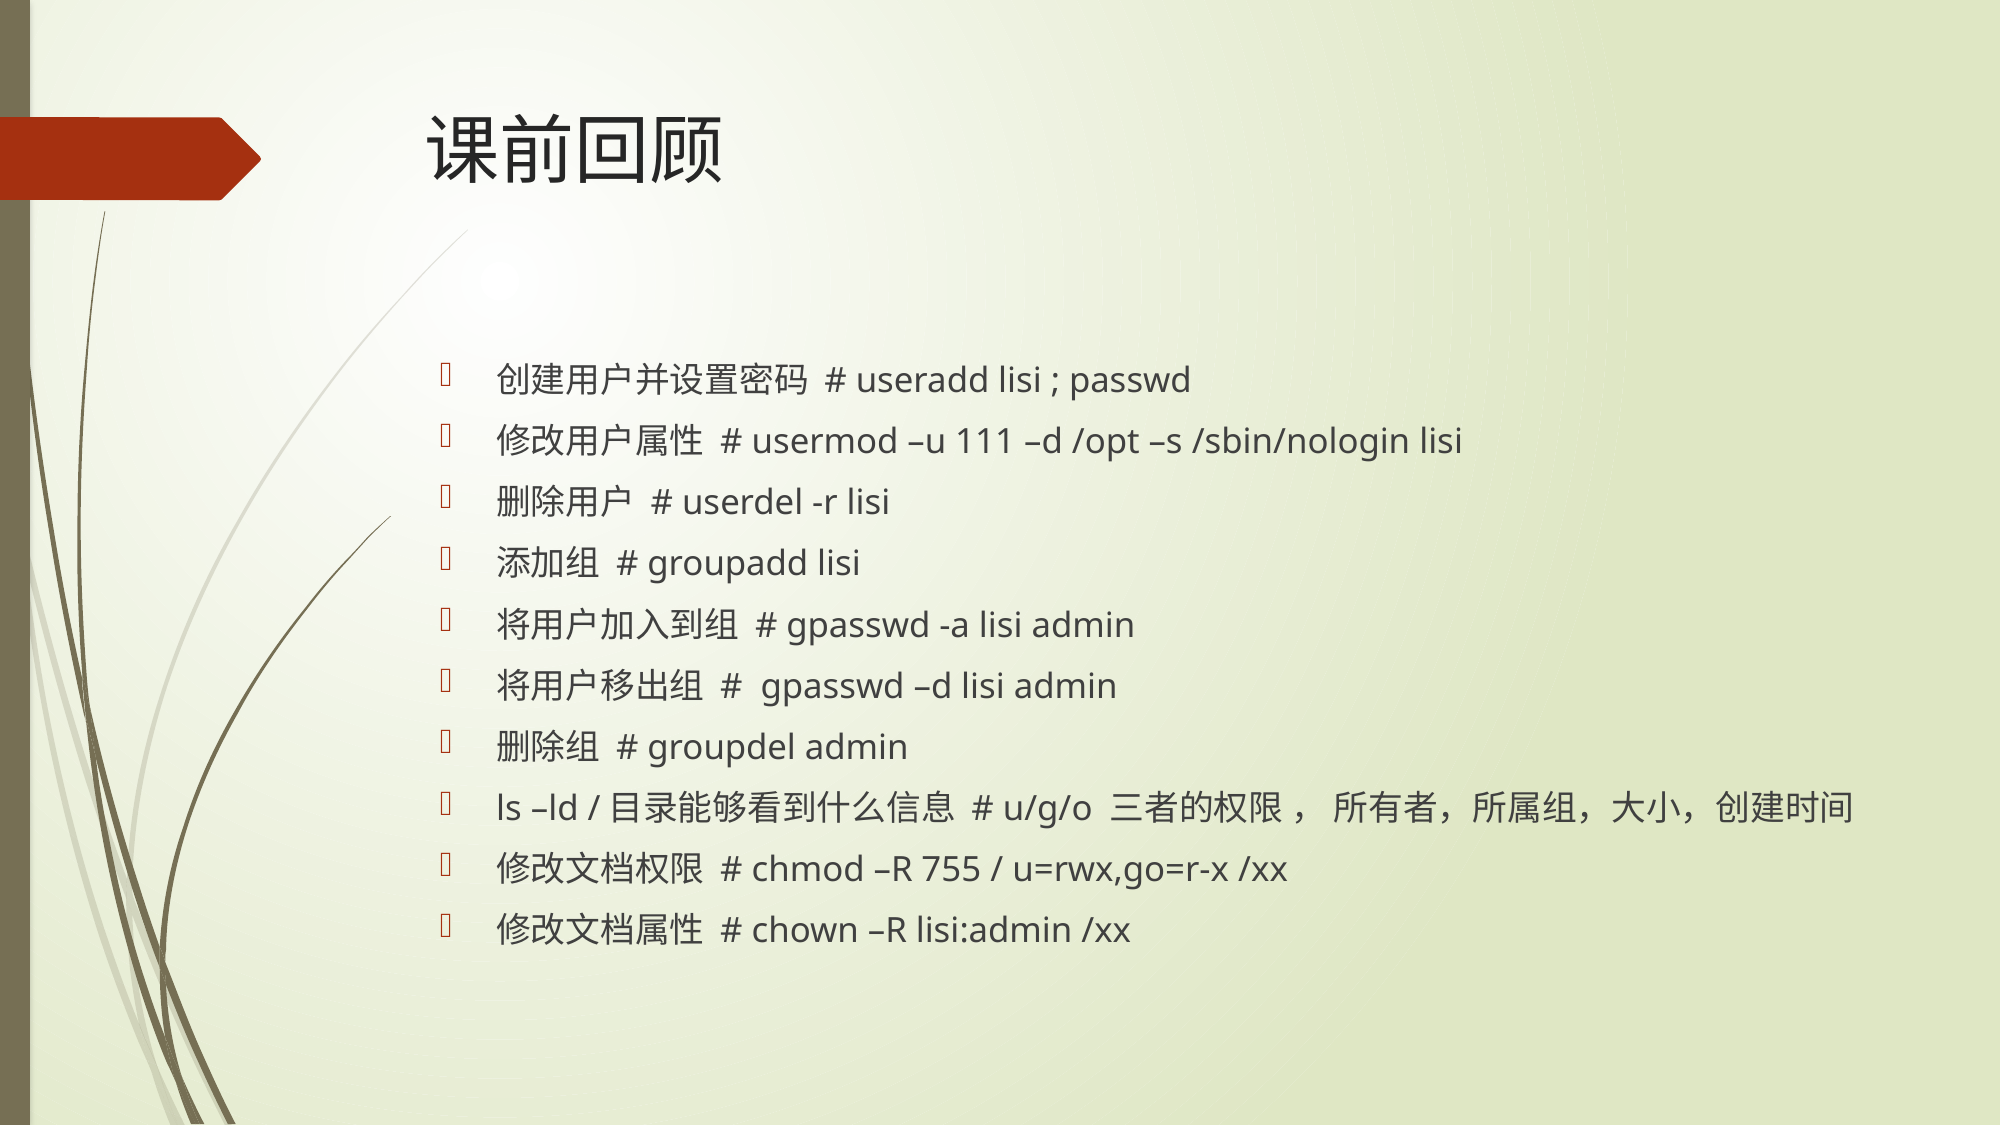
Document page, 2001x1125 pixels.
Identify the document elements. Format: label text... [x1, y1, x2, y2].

title 课前回顾 [409, 94, 1871, 305]
list 创建用户并设置密码 # useradd lisi ; passwd 修改用户属性 # usermod –u 111 –d /opt –s /sbin/nologin lisi 删除用户 # userdel -r lisi 添加组 # groupadd lisi 将用户加入到组 # gpasswd -a lisi admin 将用户移出组 # gpasswd –d lisi admin 删除组 # groupdel admin ls –ld /目录能够看到什么信息 # u/g/o 三者的权限 ， 所有者，所属组，大小，创建时间 修改文档权限 # chmod –R 755 / u=rwx,go=r-x /xx 修改文档属性 # chown –R lisi:admin /xx [424, 350, 1888, 970]
